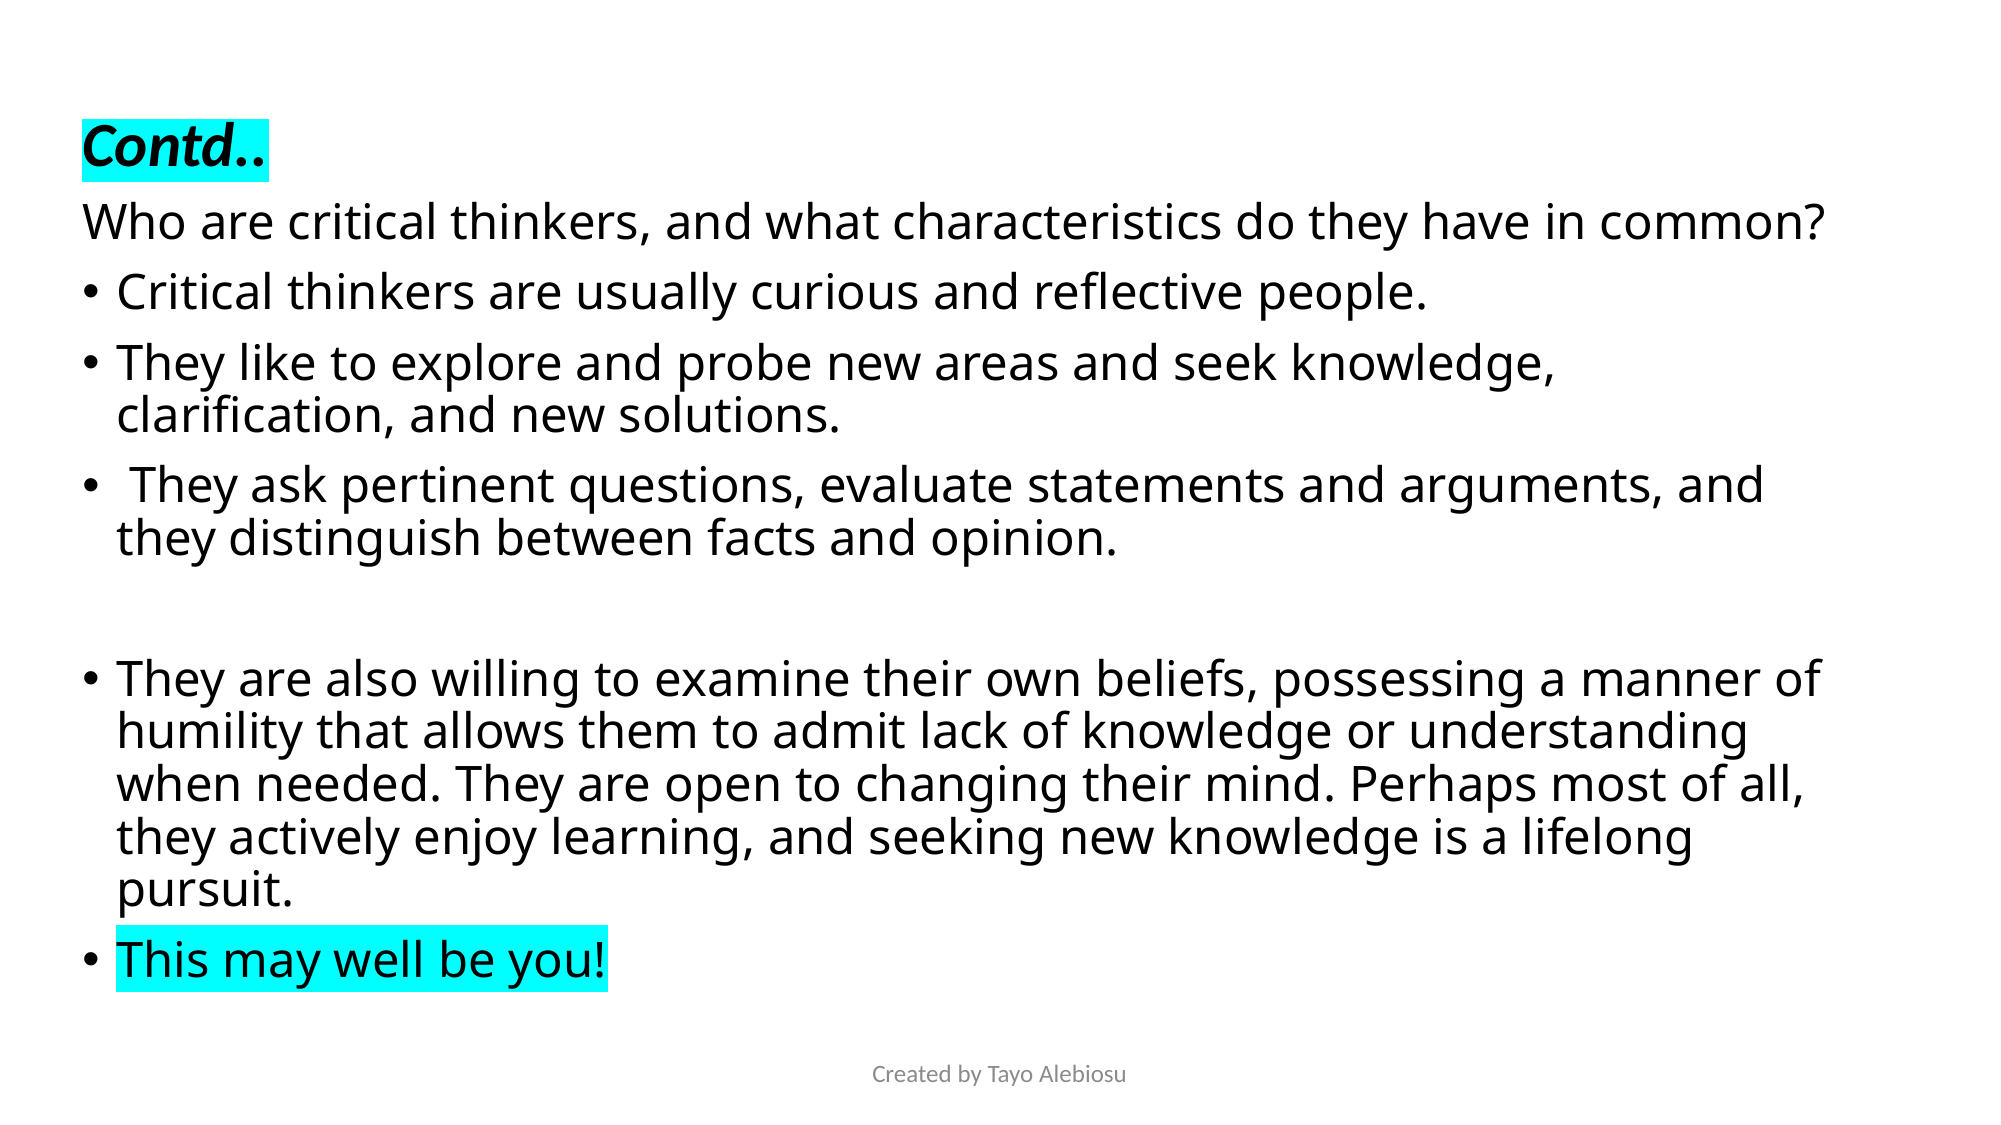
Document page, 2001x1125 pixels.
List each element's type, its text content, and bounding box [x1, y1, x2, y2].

list Contd.. Who are critical thinkers, and what characteristics do they have in common? Critical thinkers are usually curious and reflective people. They like to explore and probe new areas and seek knowledge, clarification, and new solutions. They ask pertinent questions, evaluate statements and arguments, and they distinguish between facts and opinion. They are also willing to examine their own beliefs, possessing a manner of humility that allows them to admit lack of knowledge or understanding when needed. They are open to changing their mind. Perhaps most of all, they actively enjoy learning, and seeking new knowledge is a lifelong pursuit. This may well be you! [67, 104, 1863, 1014]
footer Created by Tayo Alebiosu [662, 1042, 1338, 1103]
